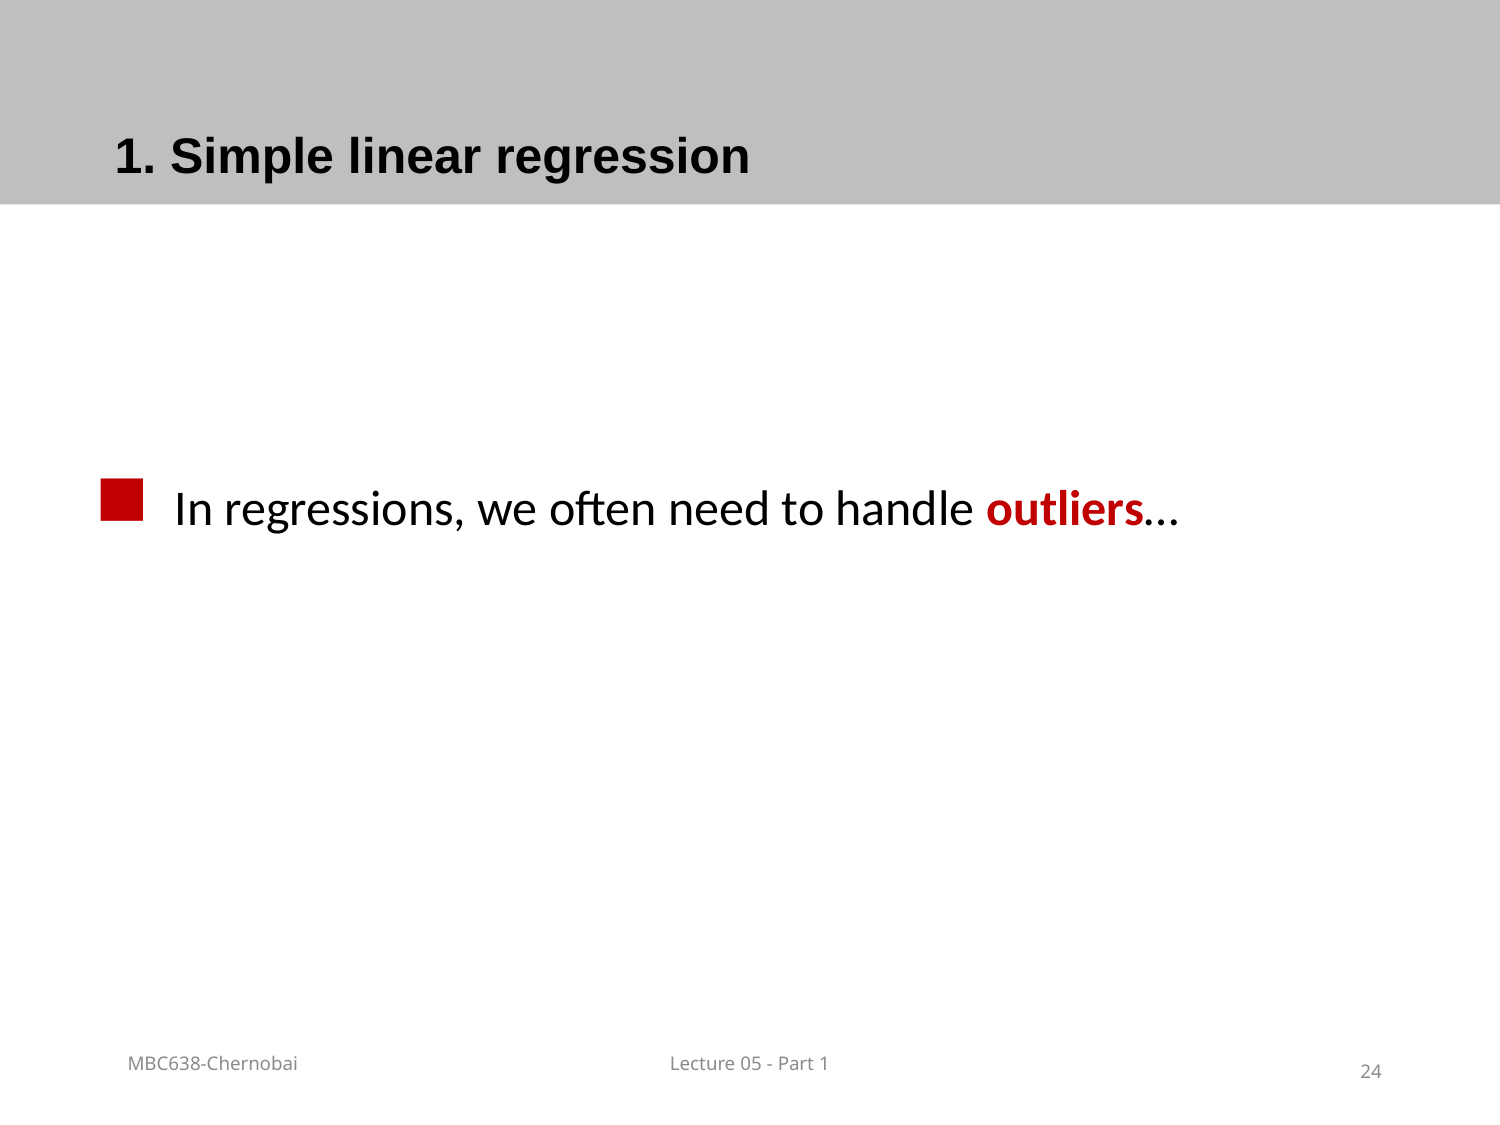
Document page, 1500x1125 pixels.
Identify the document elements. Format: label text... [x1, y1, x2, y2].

list In regressions, we often need to handle outliers… [87, 474, 1436, 1025]
slide_number 24 [1059, 1042, 1397, 1103]
footer Lecture 05 - Part 1 [512, 1025, 988, 1100]
title 1. Simple linear regression [99, 87, 1394, 228]
slide_number MBC638-Chernobai [112, 1025, 425, 1100]
text_box [0, 0, 1500, 205]
